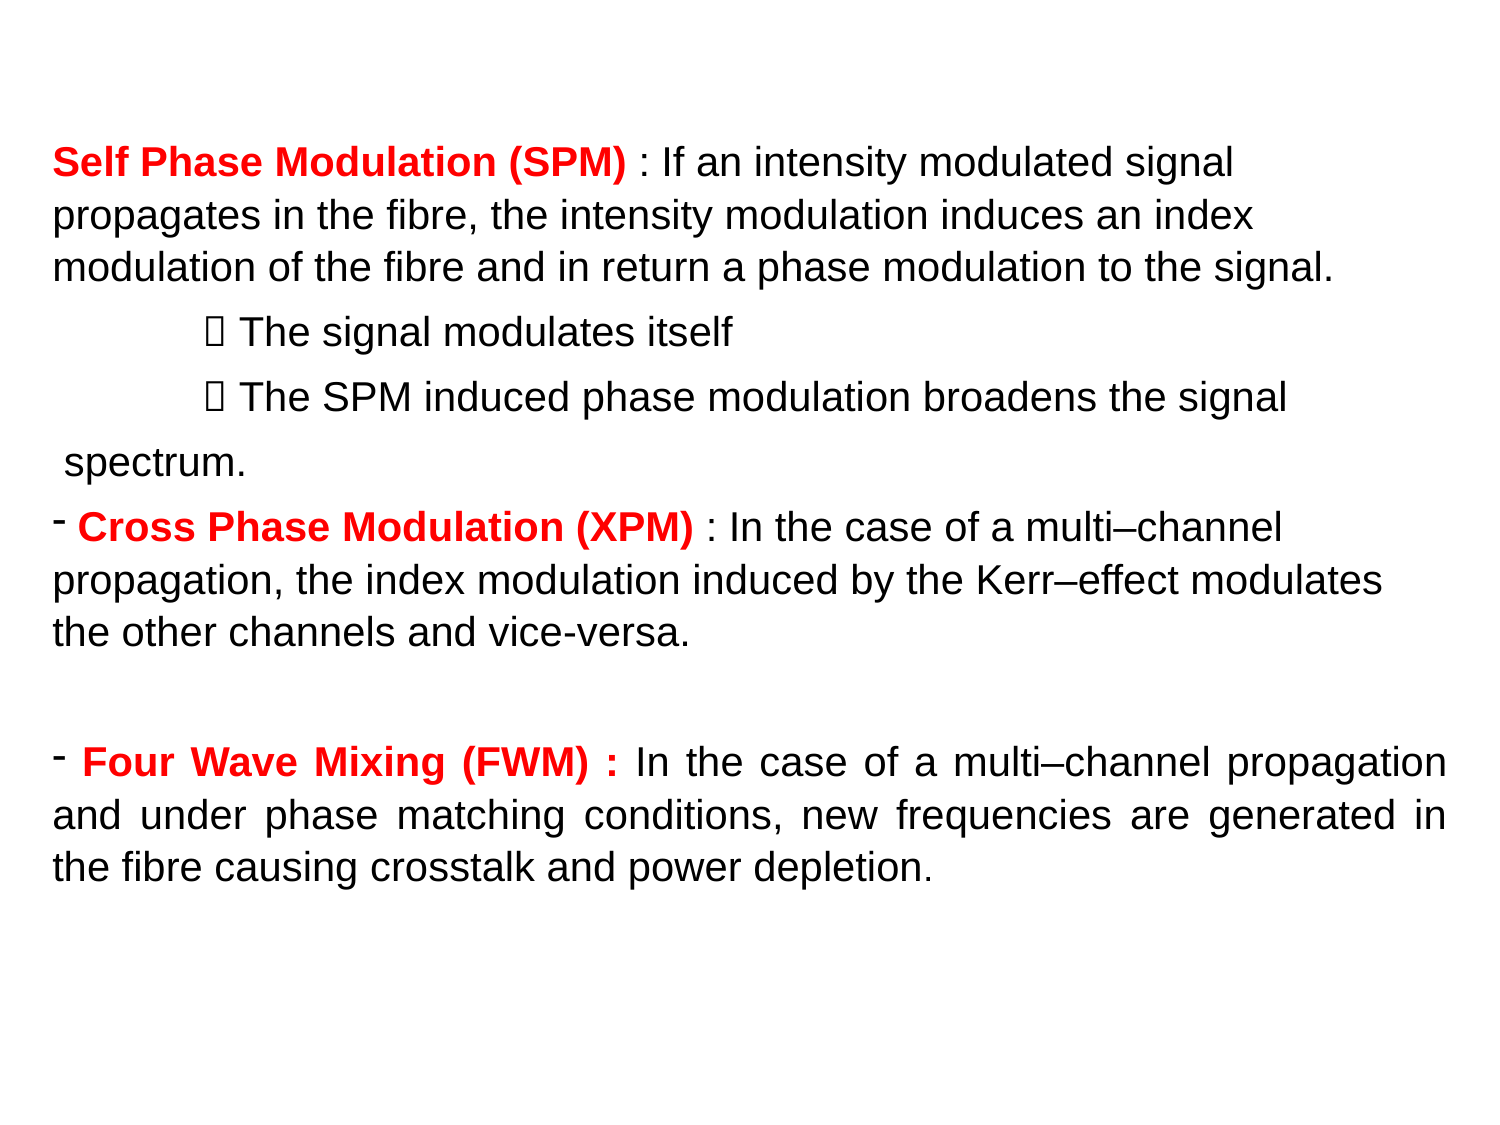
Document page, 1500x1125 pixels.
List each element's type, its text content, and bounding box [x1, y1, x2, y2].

text_box Self Phase Modulation (SPM) : If an intensity modulated signal propagates in the fibre, the intensity modulation induces an index modulation of the fibre and in return a phase modulation to the signal.  The signal modulates itself  The SPM induced phase modulation broadens the signal spectrum. Cross Phase Modulation (XPM) : In the case of a multi–channel propagation, the index modulation induced by the Kerr–effect modulates the other channels and vice-versa. Four Wave Mixing (FWM) : In the case of a multi–channel propagation and under phase matching conditions, new frequencies are generated in the fibre causing crosstalk and power depletion. [37, 125, 1463, 898]
